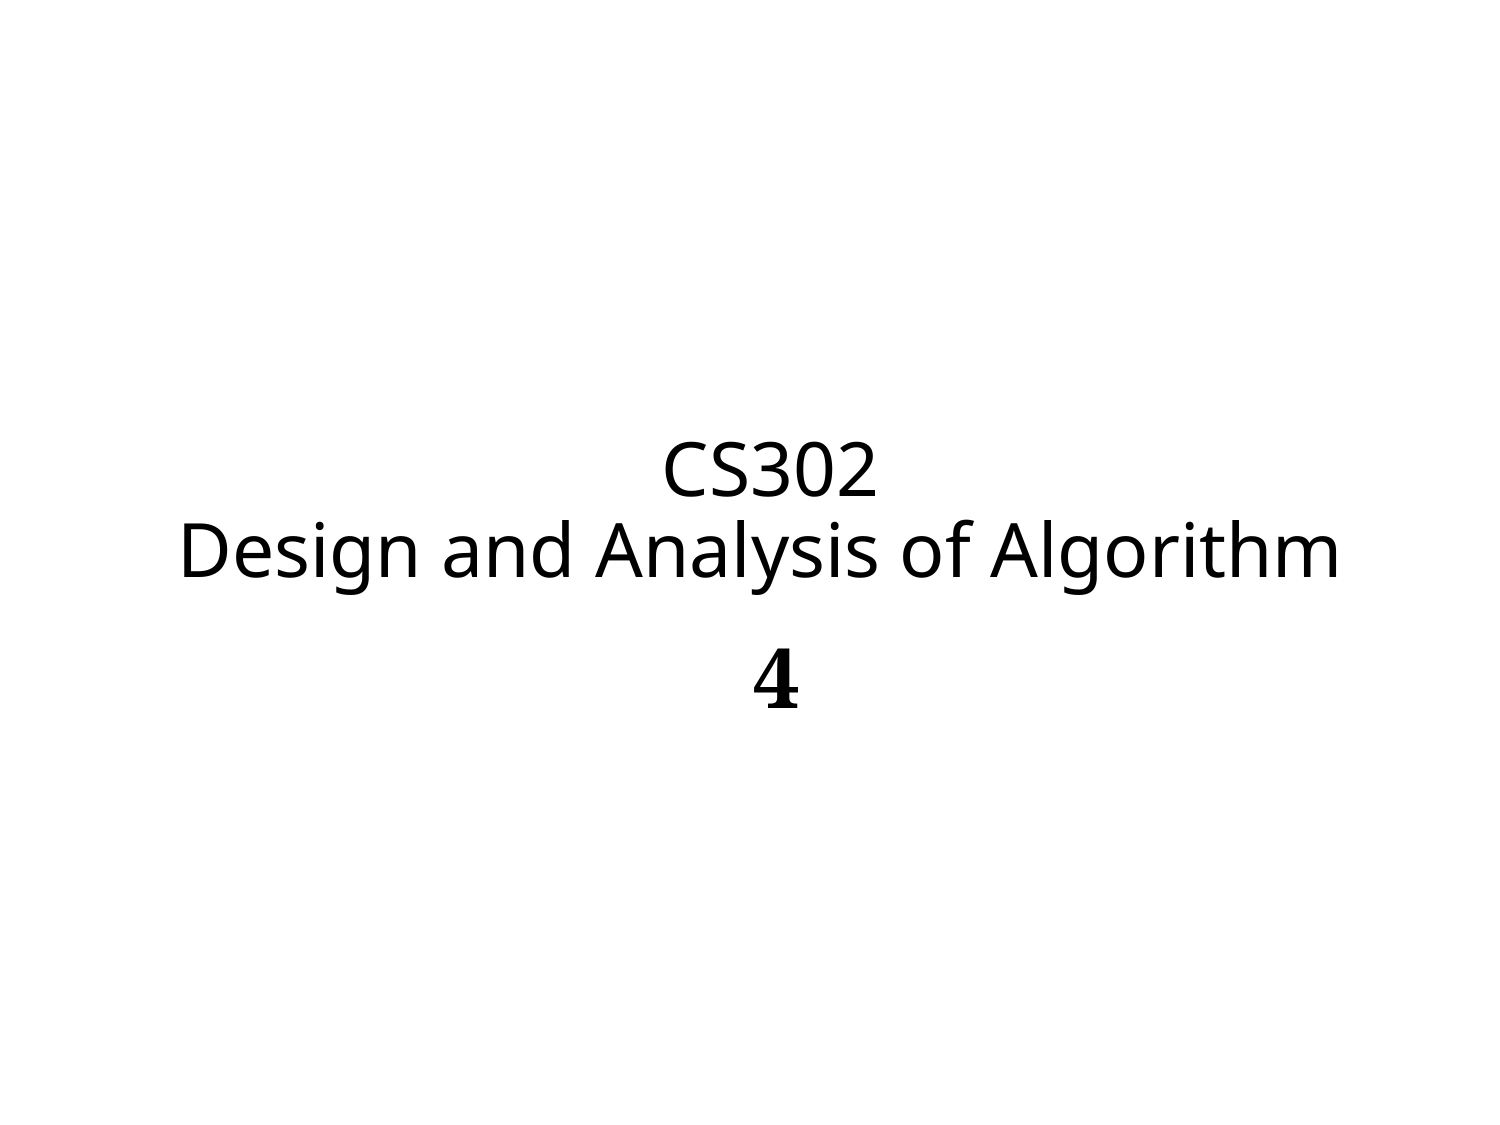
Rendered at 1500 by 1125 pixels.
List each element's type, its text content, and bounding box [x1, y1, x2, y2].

text_box 4 [739, 636, 802, 712]
title CS302 Design and Analysis of Algorithm [162, 412, 1379, 602]
